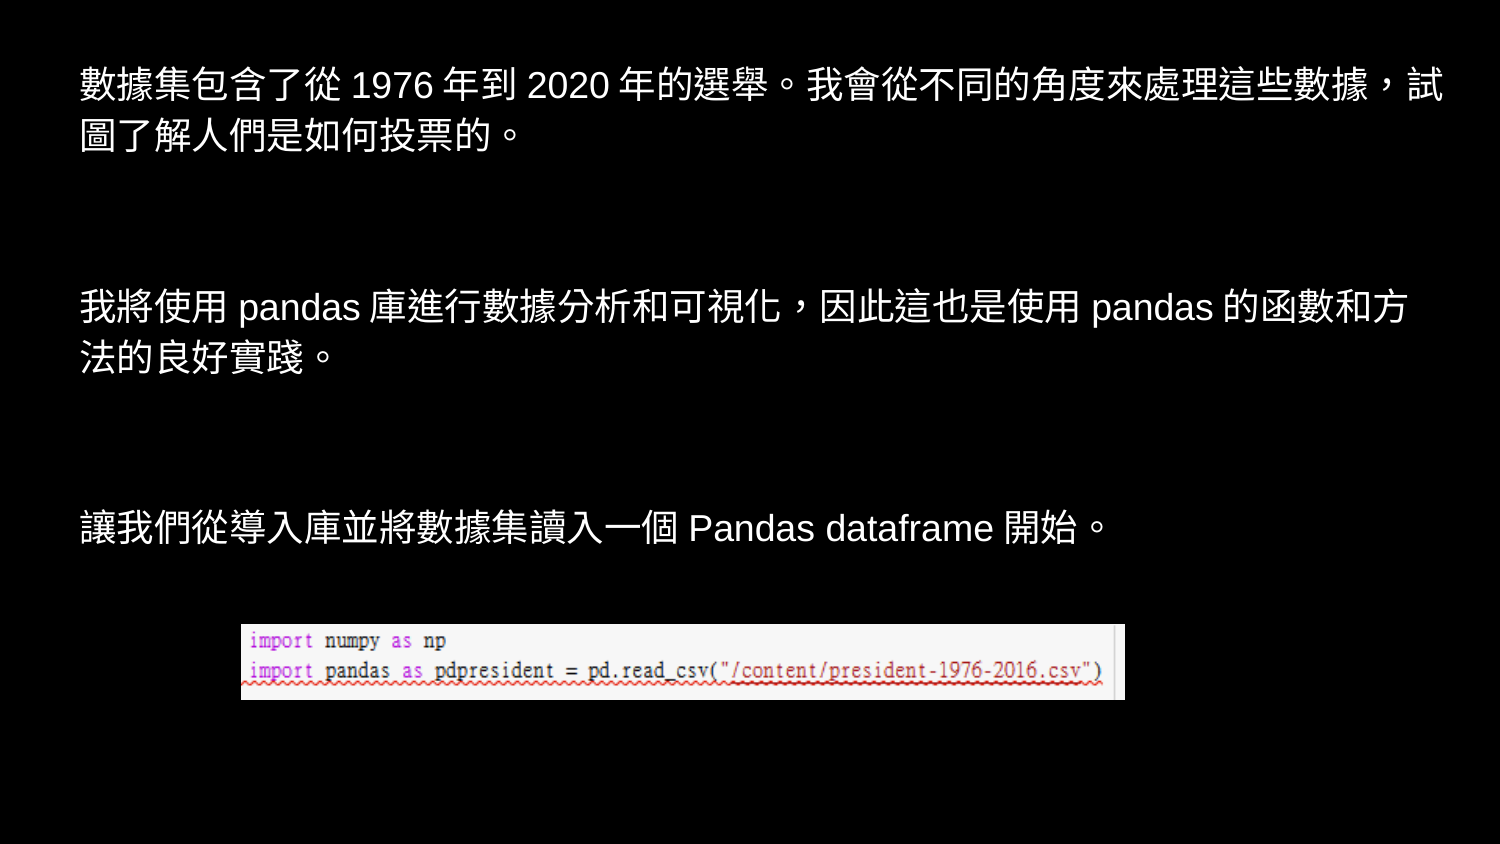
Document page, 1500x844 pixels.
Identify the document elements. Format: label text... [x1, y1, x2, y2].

list 數據集包​​含了從1976年到2020年的選舉。我會從不同的角度來處理這些數據，試圖了解人們是如何投票的。 我將使用pandas庫進行數據分析和可視化，因此這也是使用pandas的函數和方法的良好實踐。 讓我們從導入庫並將數據集讀入一個Pandas dataframe開始。 [64, 38, 1463, 600]
picture [241, 623, 1125, 700]
